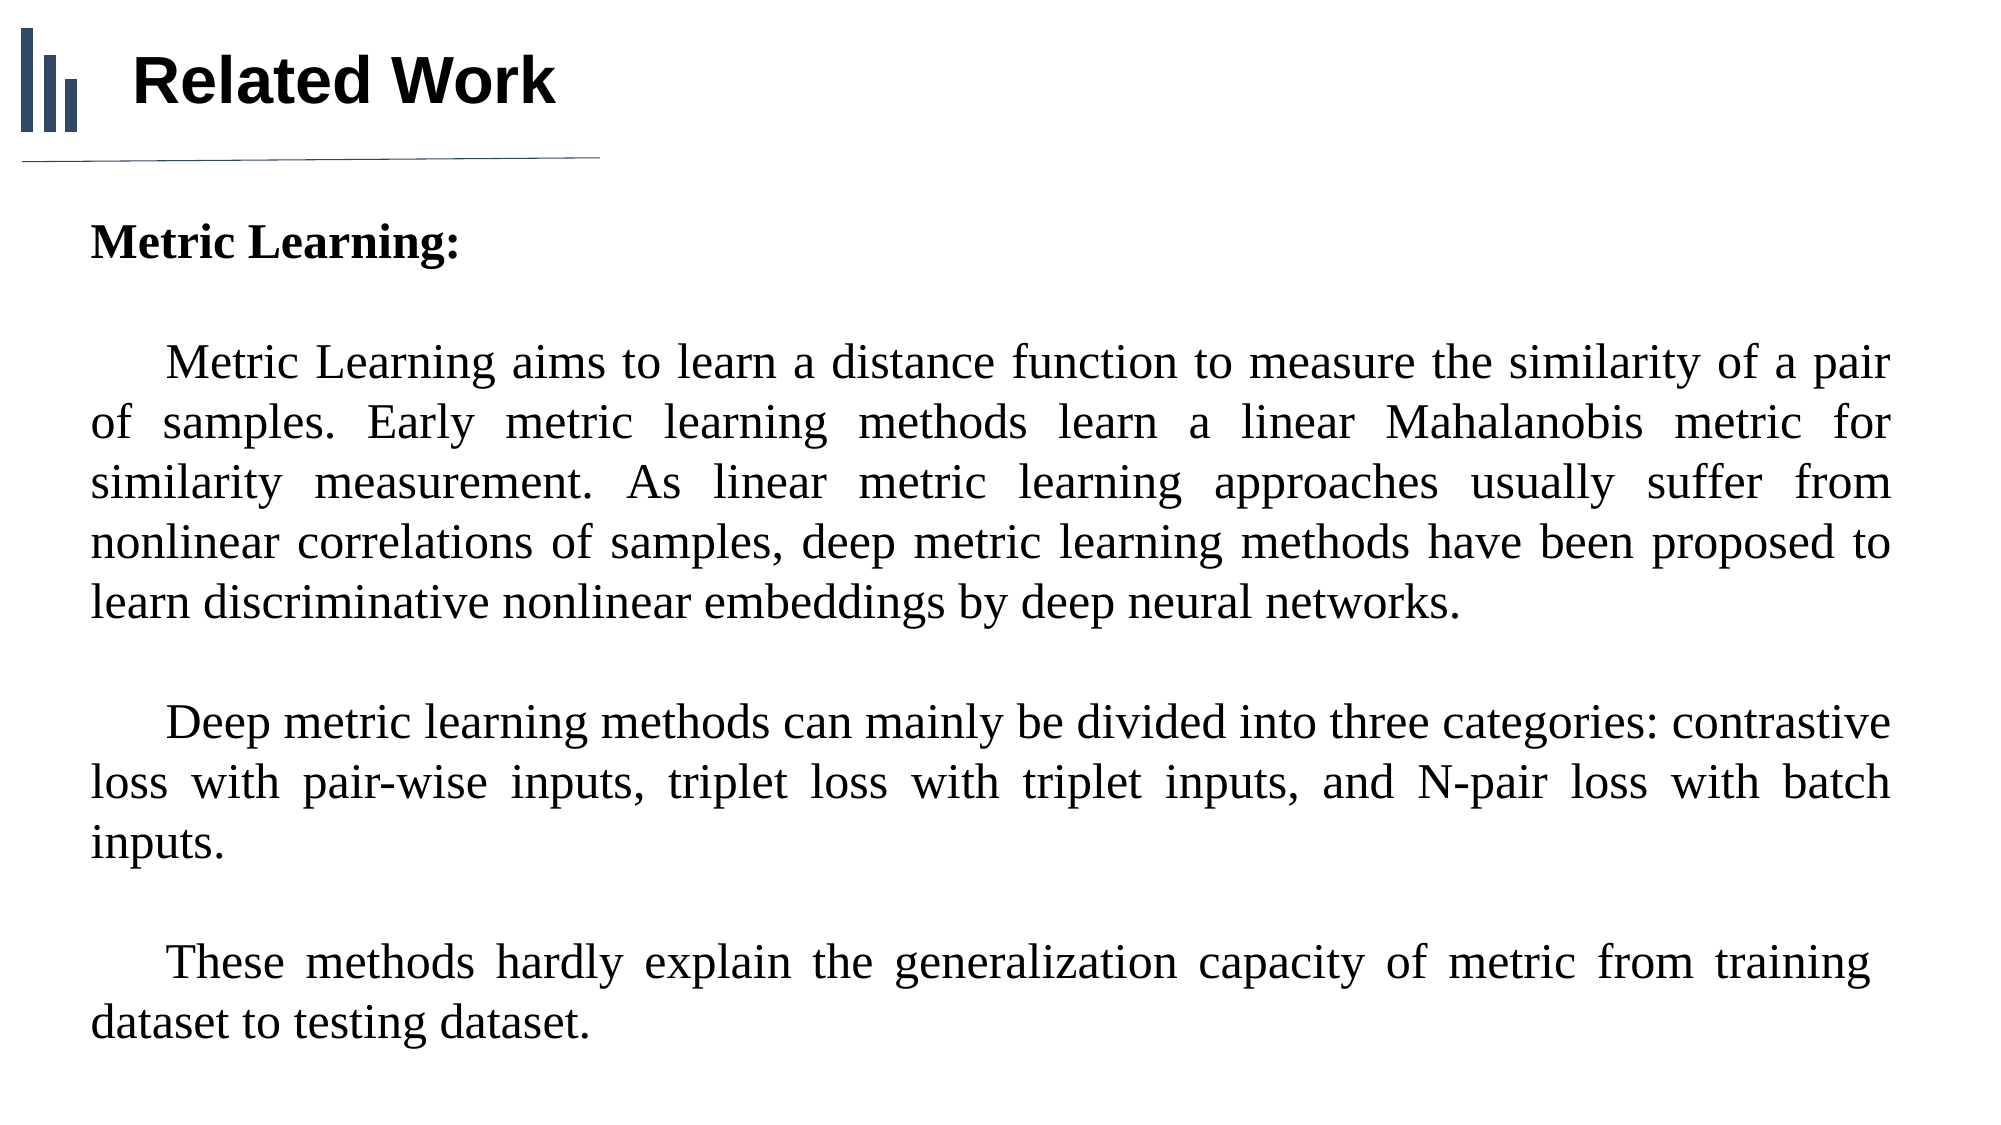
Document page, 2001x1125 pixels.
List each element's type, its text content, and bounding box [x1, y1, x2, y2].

text_box Metric Learning: Metric Learning aims to learn a distance function to measure the similarity of a pair of samples. Early metric learning methods learn a linear Mahalanobis metric for similarity measurement. As linear metric learning approaches usually suffer from nonlinear correlations of samples, deep metric learning methods have been proposed to learn discriminative nonlinear embeddings by deep neural networks. Deep metric learning methods can mainly be divided into three categories: contrastive loss with pair-wise inputs, triplet loss with triplet inputs, and N-pair loss with batch inputs. These methods hardly explain the generalization capacity of metric from training dataset to testing dataset. [75, 201, 1908, 1116]
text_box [21, 29, 600, 162]
